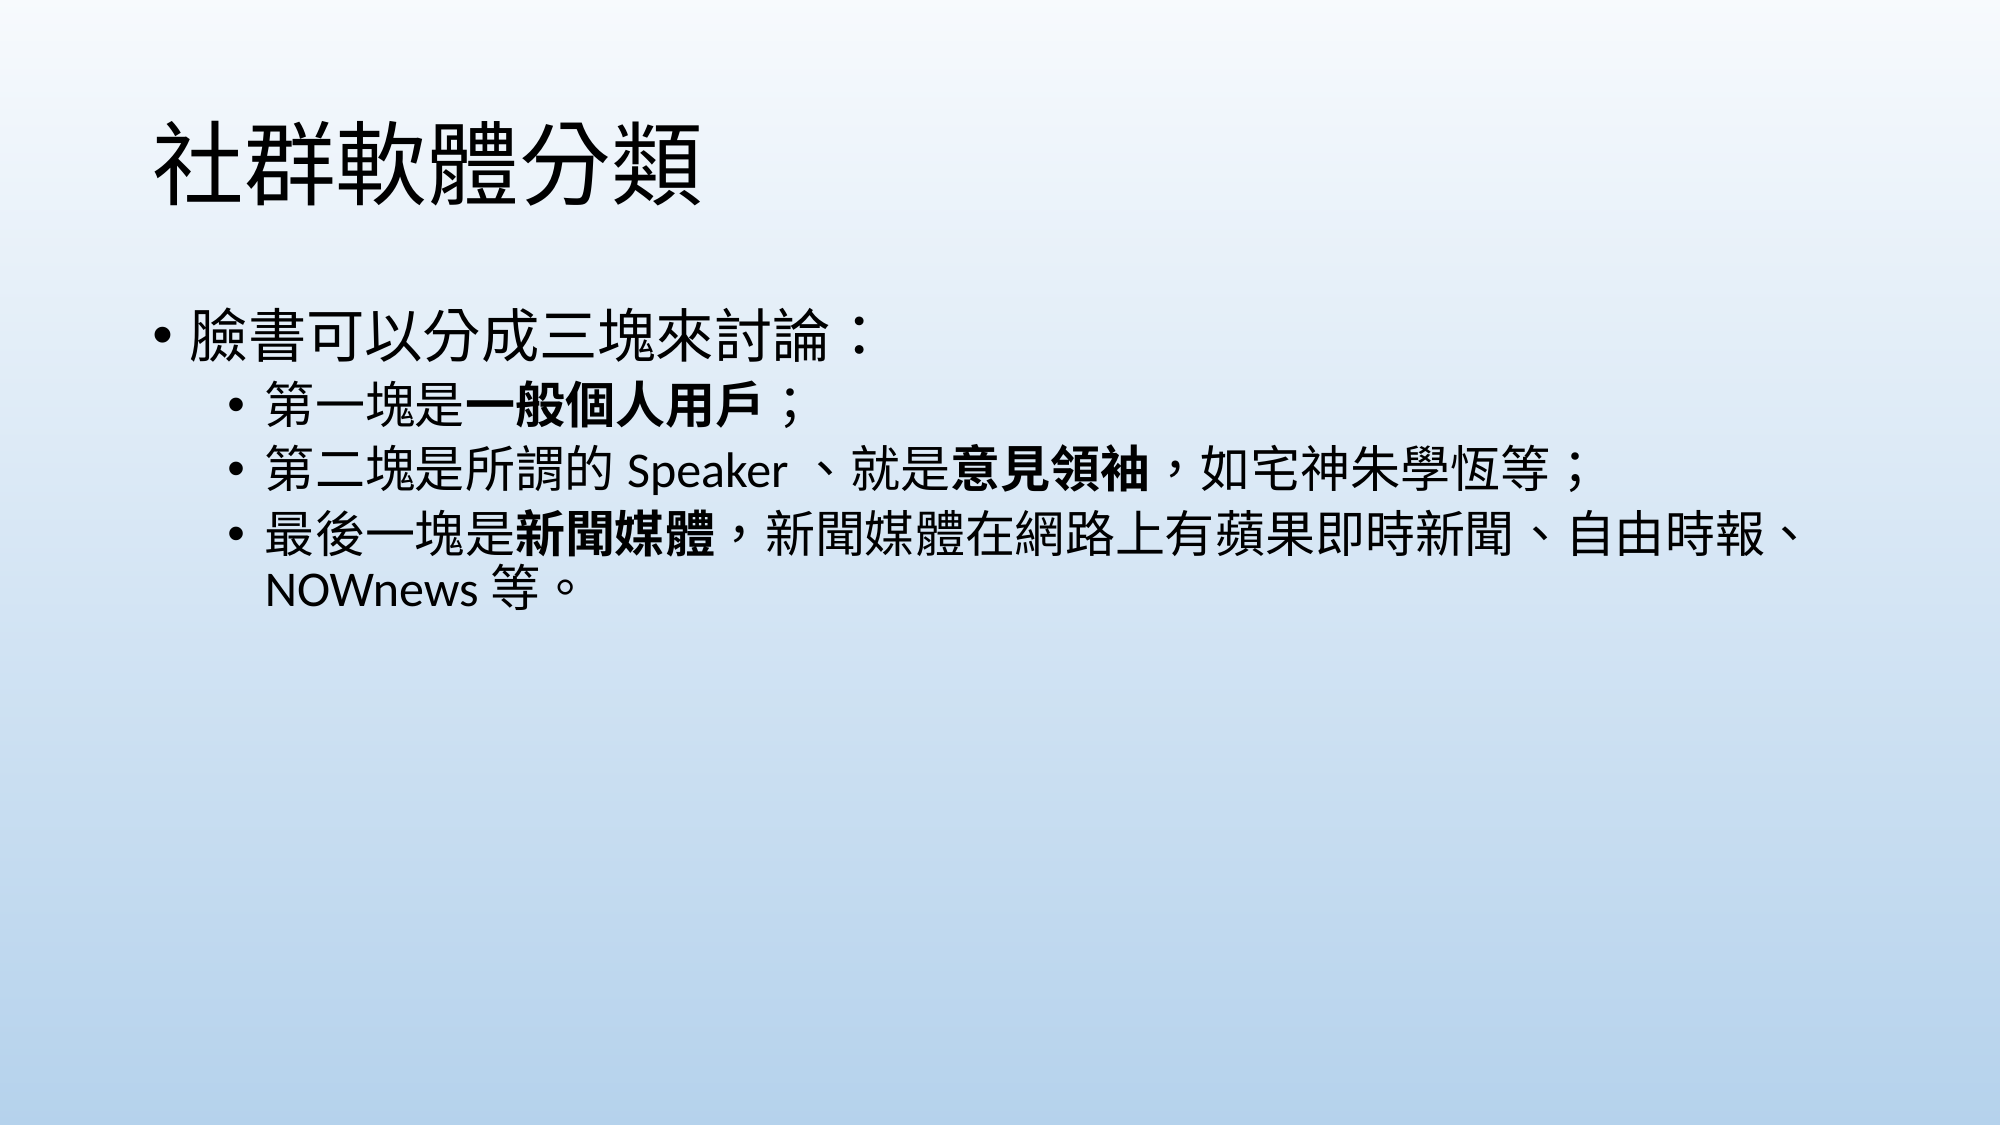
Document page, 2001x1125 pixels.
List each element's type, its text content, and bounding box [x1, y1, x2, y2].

list 臉書可以分成三塊來討論： 第一塊是一般個人用戶； 第二塊是所謂的Speaker、就是意見領袖，如宅神朱學恆等； 最後一塊是新聞媒體，新聞媒體在網路上有蘋果即時新聞、自由時報、NOWnews等。 [137, 299, 1863, 1014]
title 社群軟體分類 [137, 59, 1863, 278]
